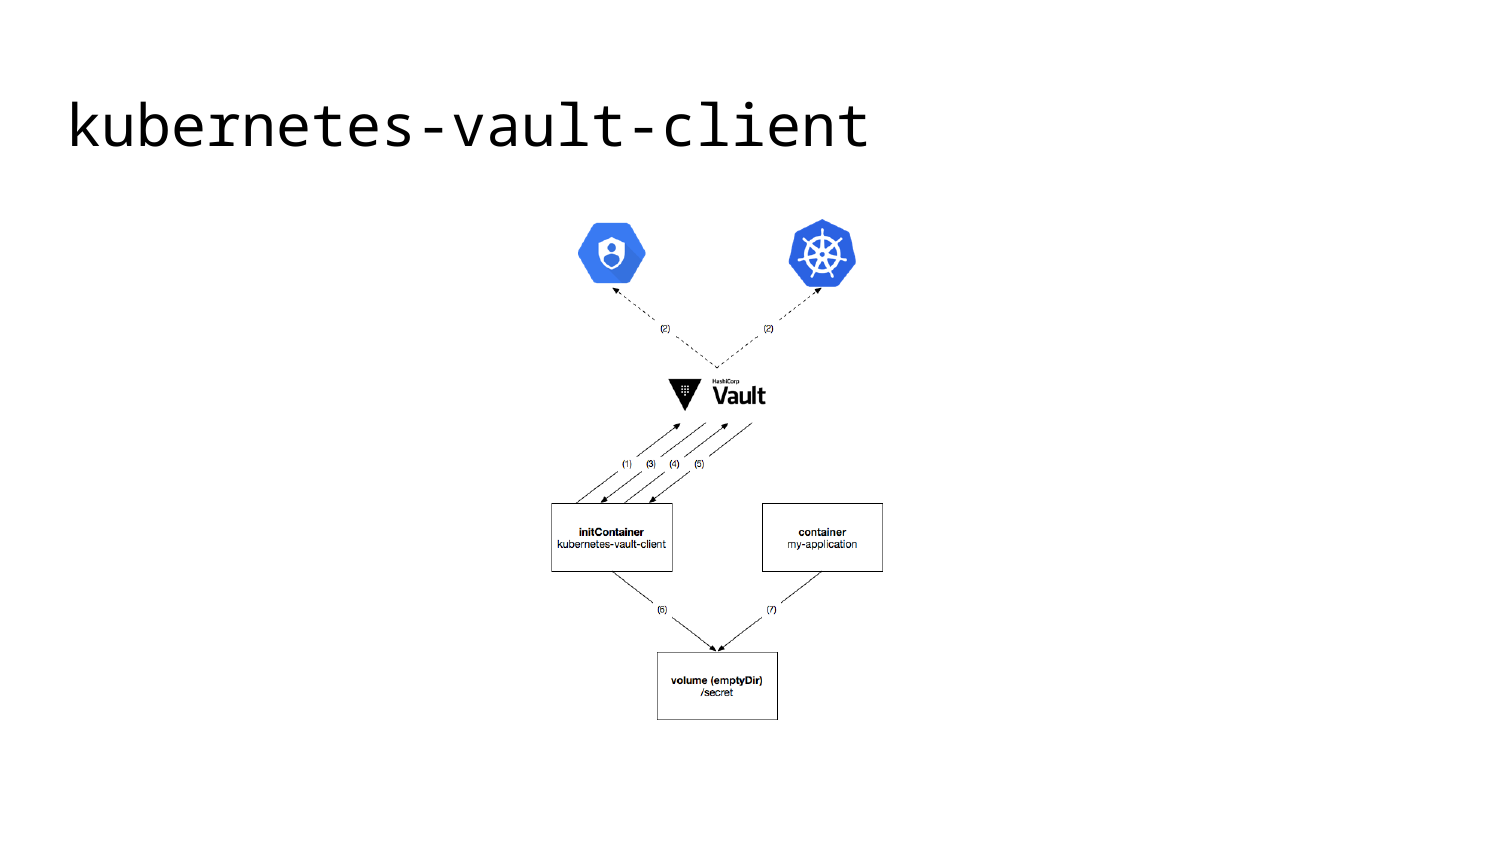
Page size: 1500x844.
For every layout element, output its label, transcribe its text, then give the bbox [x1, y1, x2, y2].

title kubernetes-vault-client [51, 72, 1449, 167]
picture [520, 188, 913, 750]
